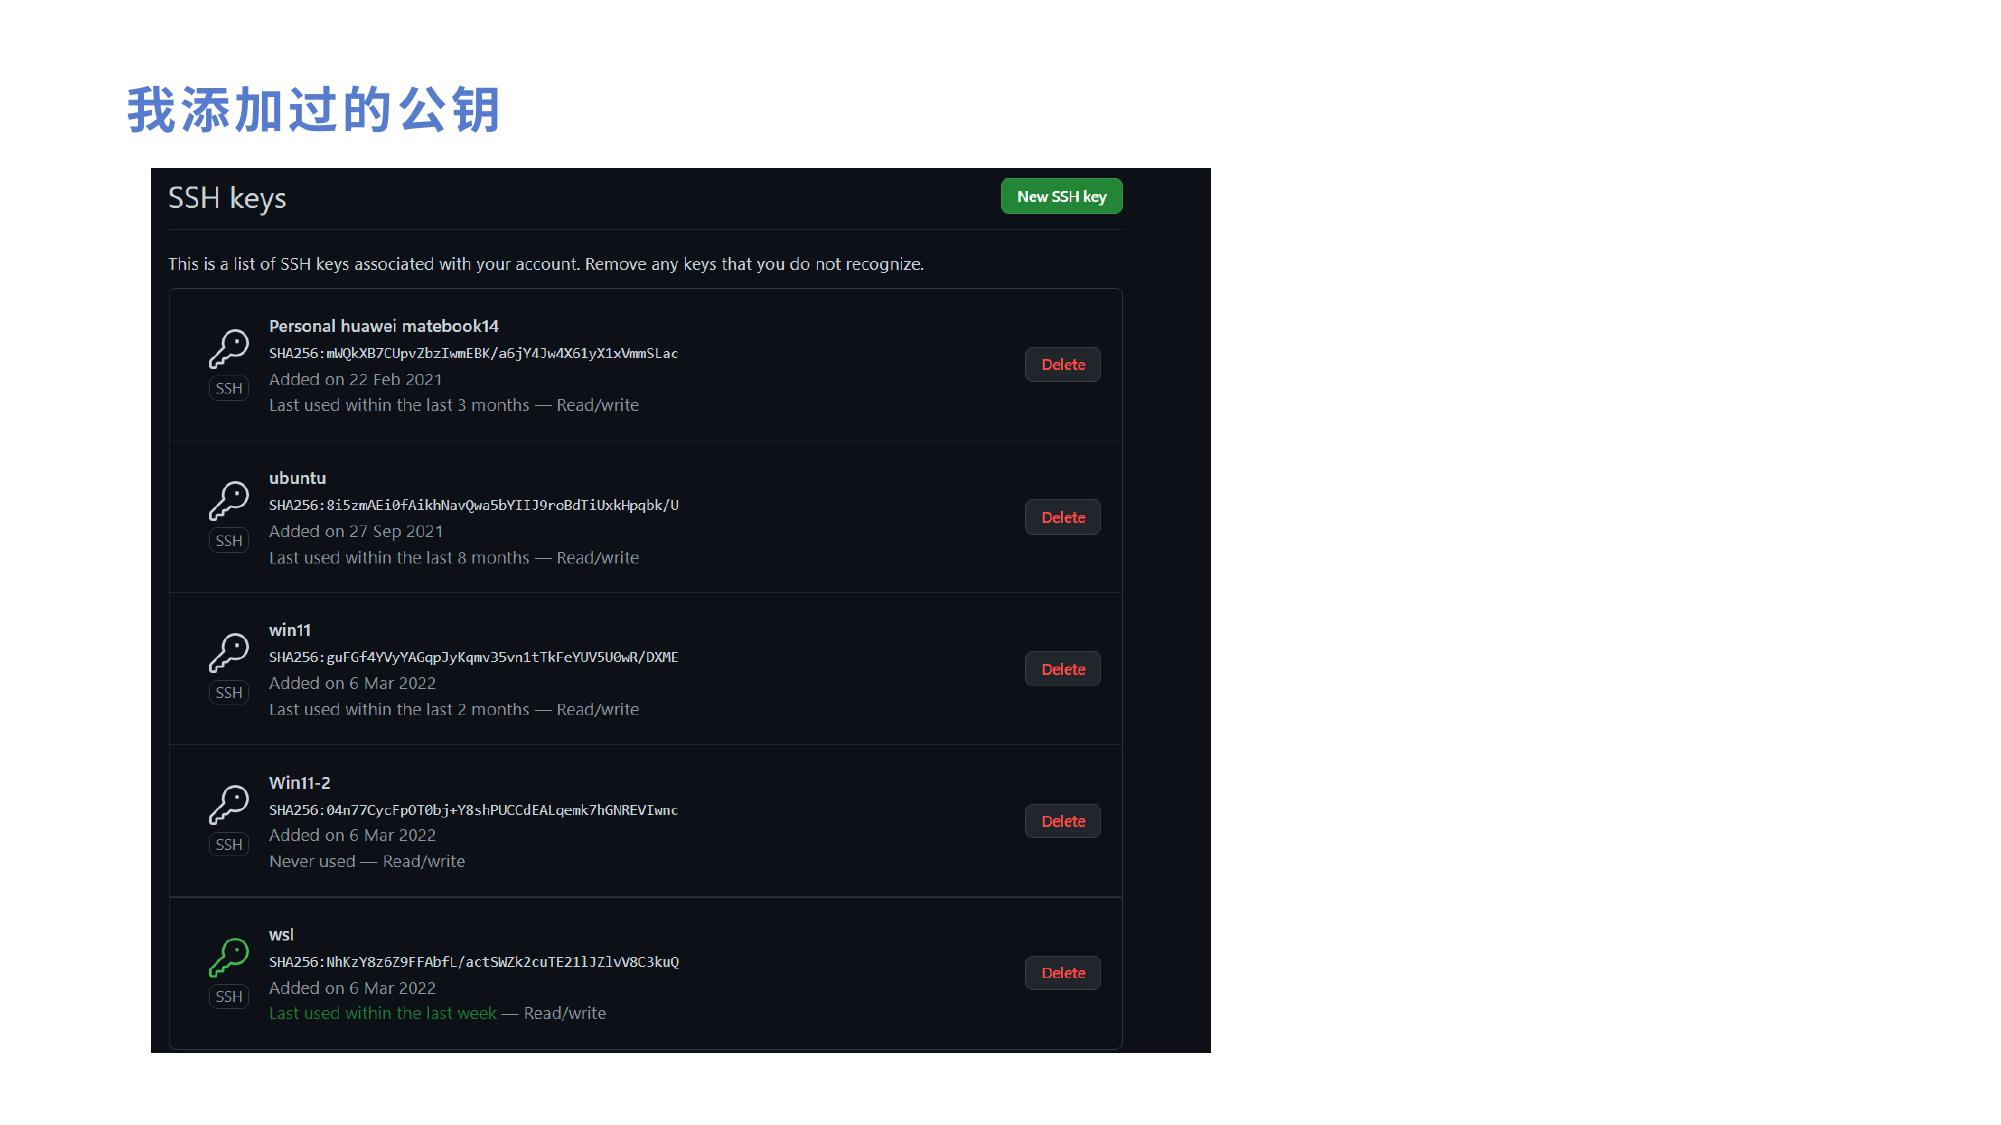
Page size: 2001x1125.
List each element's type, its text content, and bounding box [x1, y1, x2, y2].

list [151, 168, 1211, 1053]
title 我添加过的公钥 [109, 72, 1891, 146]
